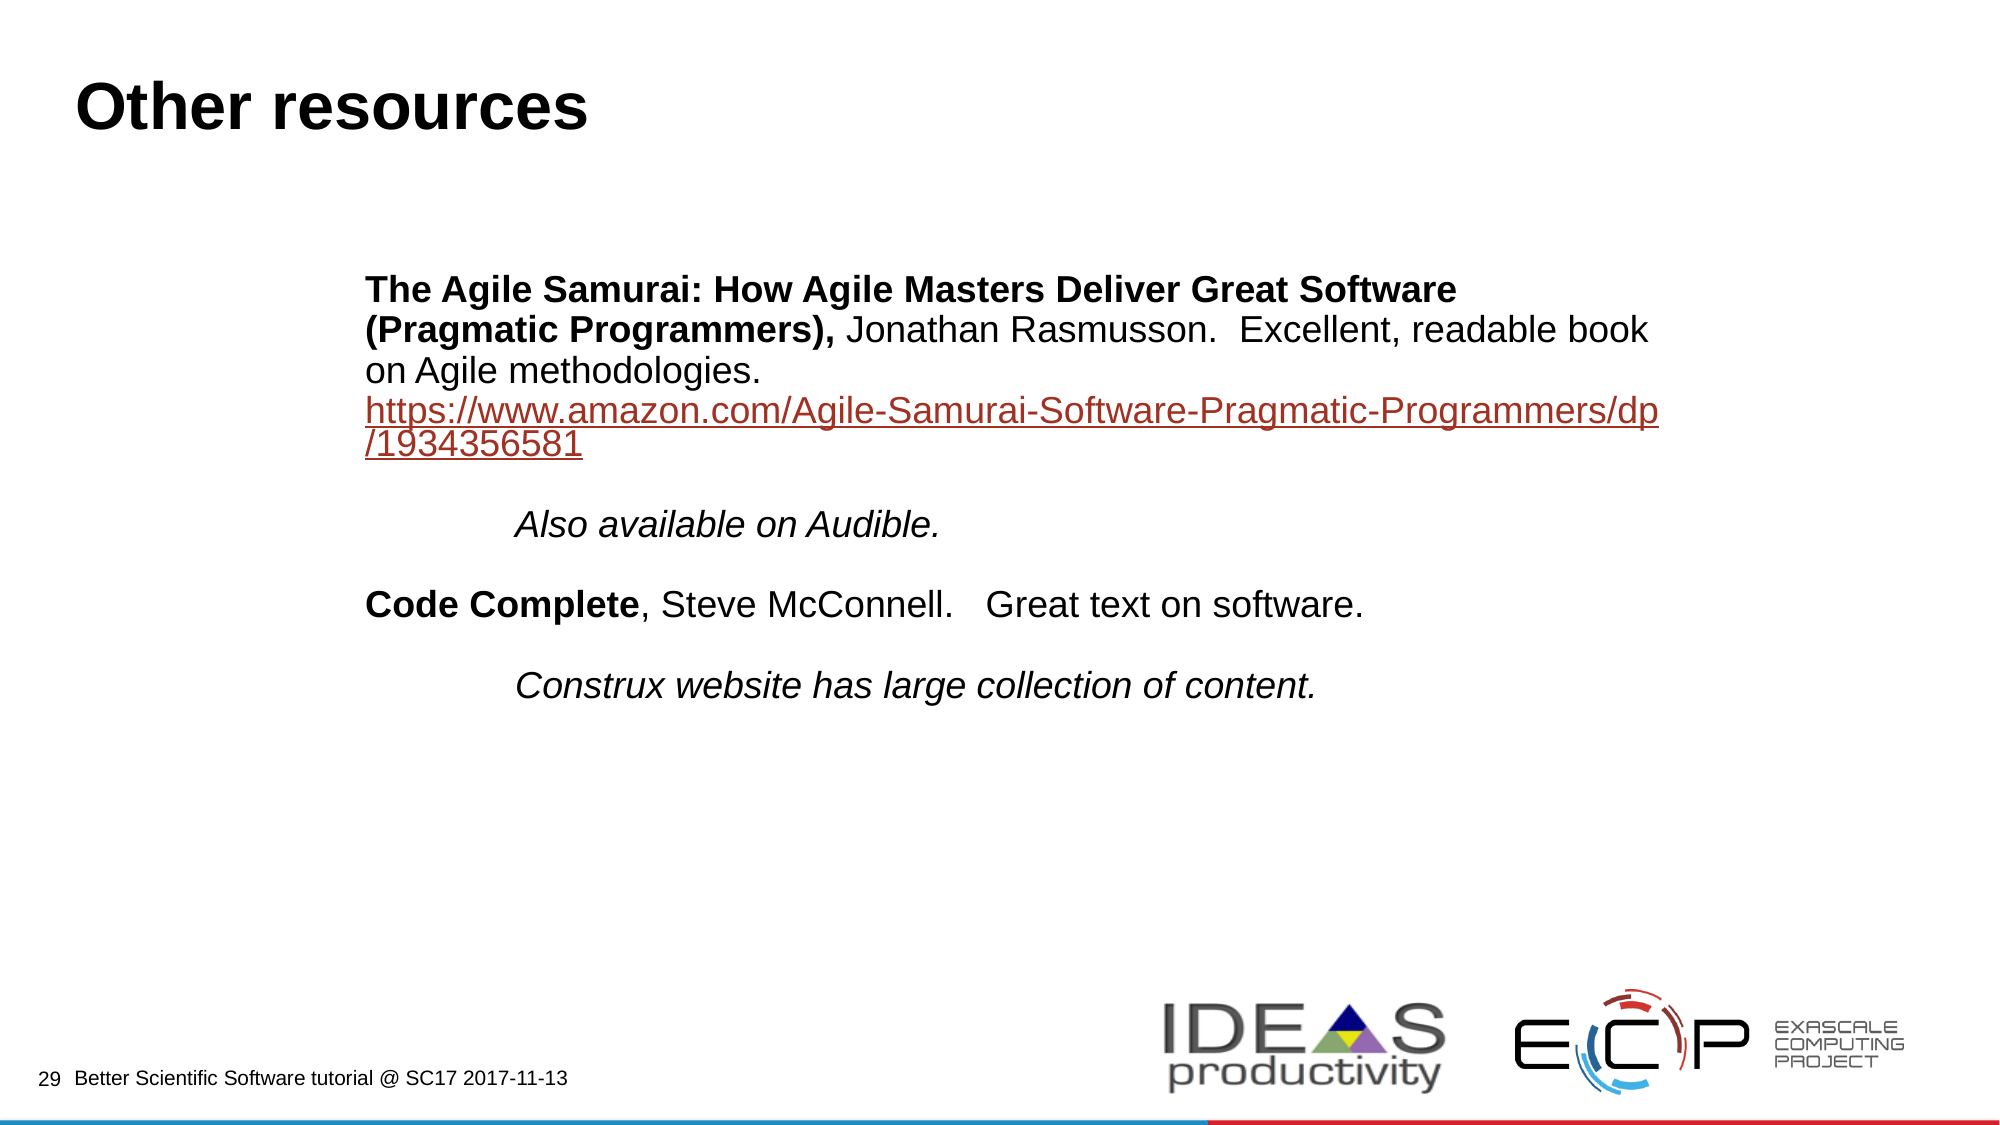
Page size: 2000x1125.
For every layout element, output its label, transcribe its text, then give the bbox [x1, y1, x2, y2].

title Other resources [59, 67, 1926, 152]
picture [1152, 1046, 1456, 1101]
list The Agile Samurai: How Agile Masters Deliver Great Software (Pragmatic Programmers), Jonathan Rasmusson. Excellent, readable book on Agile methodologies. https://www.amazon.com/Agile-Samurai-Software-Pragmatic-Programmers/dp/1934356581 Also available on Audible. Code Complete, Steve McConnell. Great text on software. Construx website has large collection of content. [349, 262, 1678, 1046]
picture [1515, 989, 1904, 1095]
